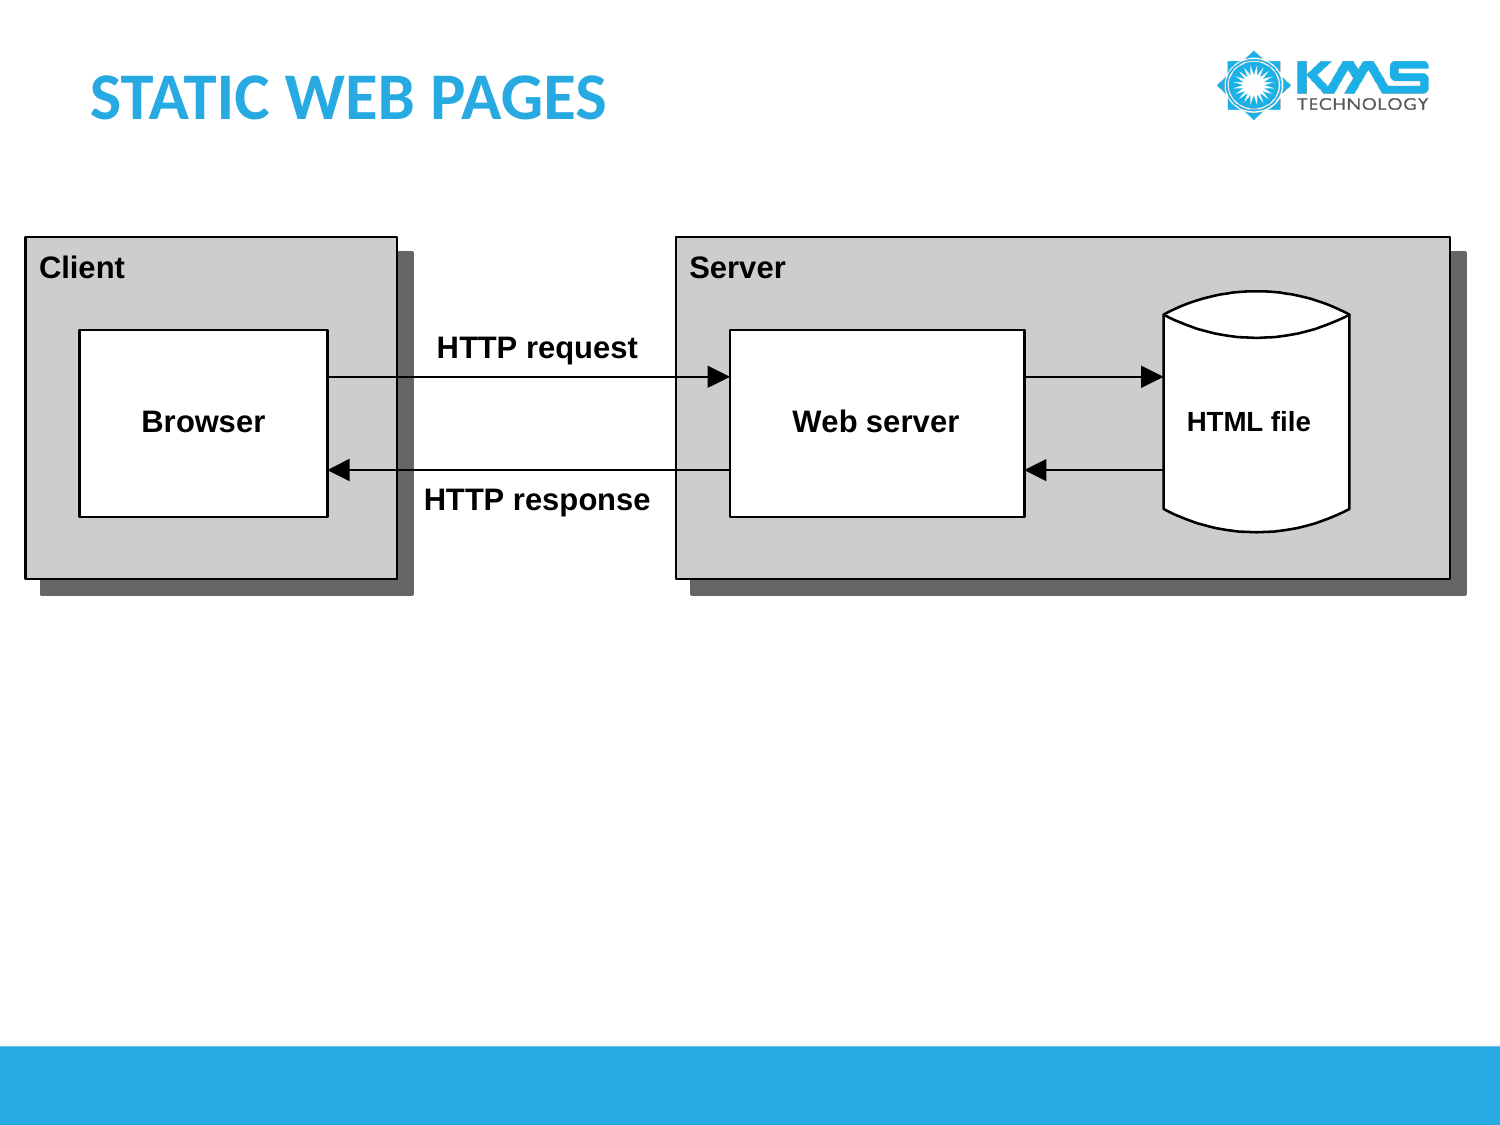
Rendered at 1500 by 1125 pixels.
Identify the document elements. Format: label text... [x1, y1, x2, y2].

picture [1208, 45, 1436, 126]
title Static Web Pages [75, 45, 1102, 150]
picture [18, 230, 1471, 600]
